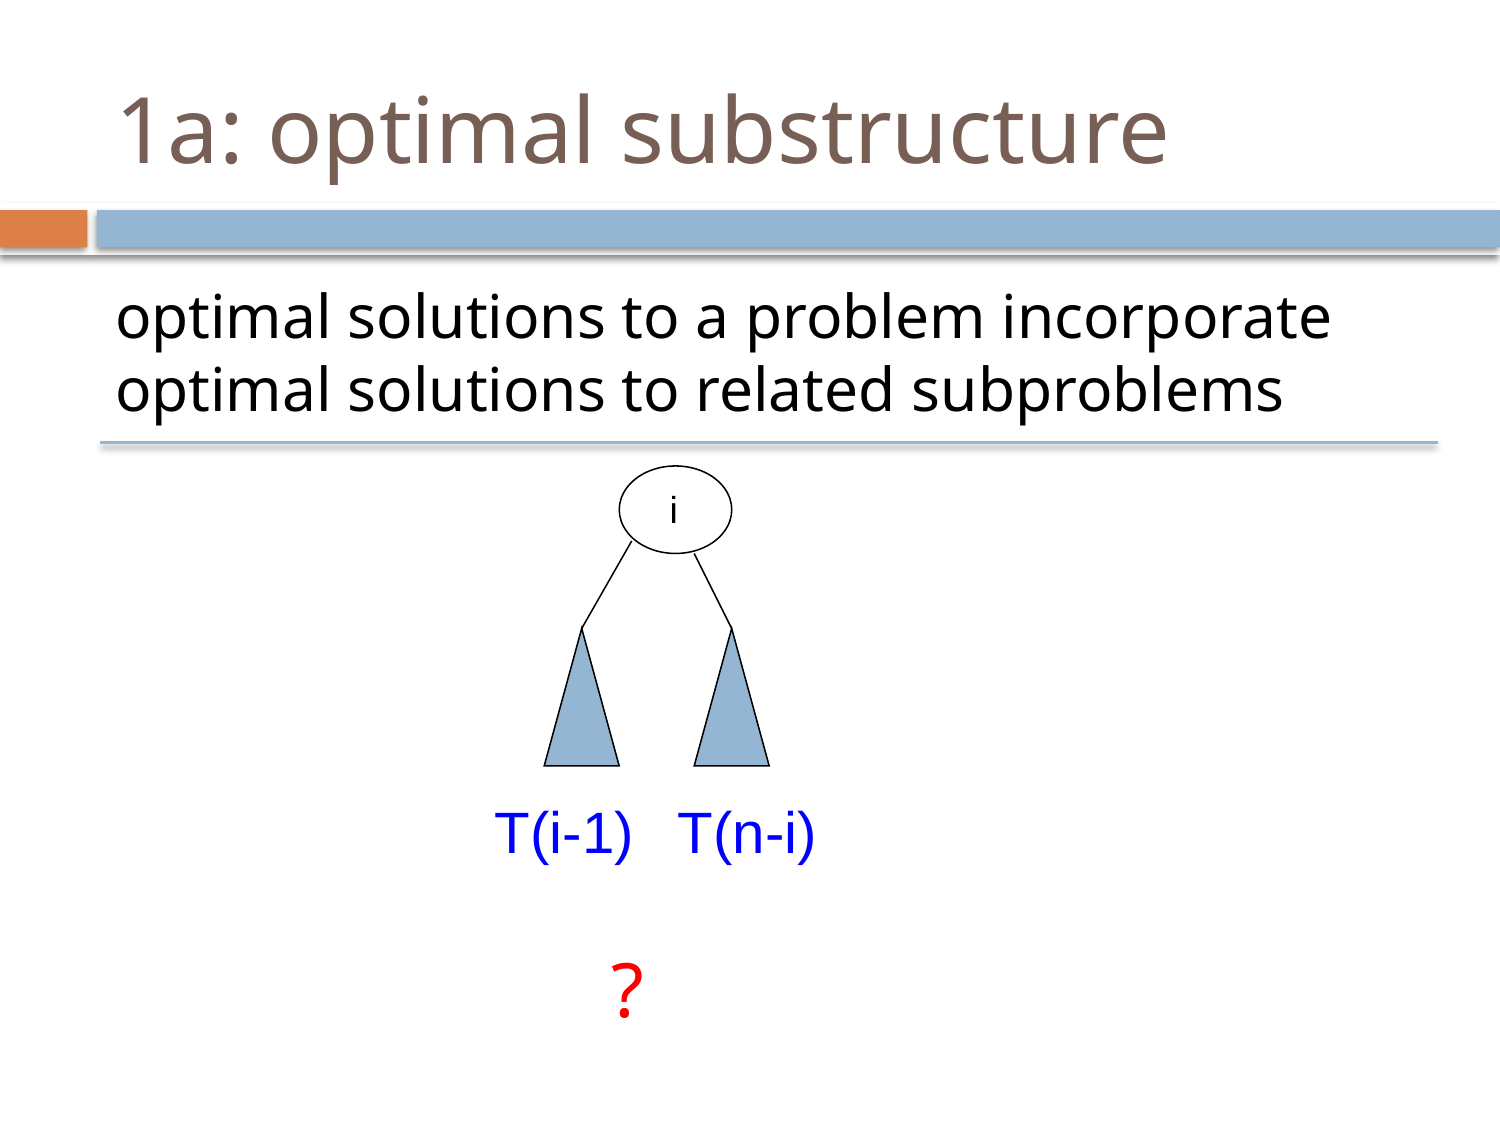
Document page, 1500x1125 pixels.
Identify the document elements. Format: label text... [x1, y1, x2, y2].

text_box ? [596, 935, 663, 1041]
list optimal solutions to a problem incorporate optimal solutions to related subproblems [100, 271, 1438, 441]
text_box T(n-i) [662, 787, 876, 873]
title 1a: optimal substructure [100, 46, 1438, 209]
text_box T(i-1) [479, 787, 655, 873]
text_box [543, 465, 770, 767]
